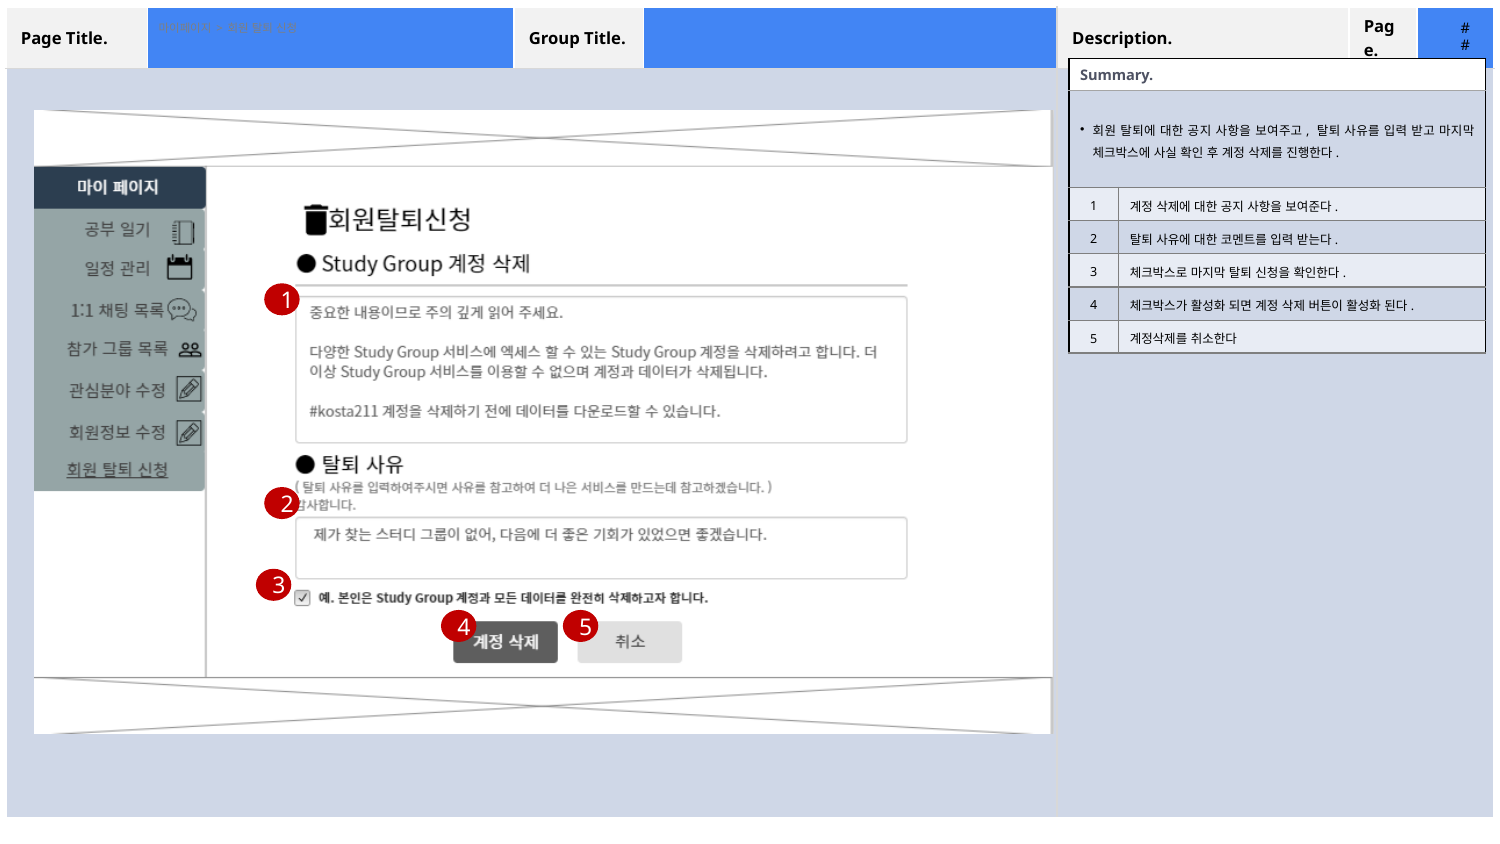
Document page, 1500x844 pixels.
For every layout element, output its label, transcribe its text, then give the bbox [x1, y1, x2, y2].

table_header Summary. [1070, 59, 1485, 90]
text_box ## [1449, 13, 1490, 60]
table_cell 3 [1070, 254, 1118, 286]
table_cell 4 [1070, 288, 1118, 320]
table_cell 체크박스가 활성화 되면 계정 삭제 버튼이 활성화 된다. [1119, 288, 1485, 320]
table_cell 계정 삭제에 대한 공지 사항을 보여준다. [1119, 188, 1485, 220]
table_cell 5 [1070, 321, 1118, 352]
table_cell 탈퇴 사유에 대한 코멘트를 입력 받는다. [1119, 221, 1485, 253]
table_cell 계정삭제를 취소한다 [1119, 321, 1485, 352]
table_cell 2 [1070, 221, 1118, 253]
table_cell 체크박스로 마지막 탈퇴 신청을 확인한다. [1119, 254, 1485, 286]
table_cell 1 [1070, 188, 1118, 220]
picture [34, 109, 1054, 734]
list 마이페이지 > 회원 탈퇴 신청 [147, 13, 513, 41]
table_cell 회원 탈퇴에 대한 공지 사항을 보여주고, 탈퇴 사유를 입력 받고 마지막 체크박스에 사실 확인 후 계정 삭제를 진행한다. [1070, 91, 1485, 187]
